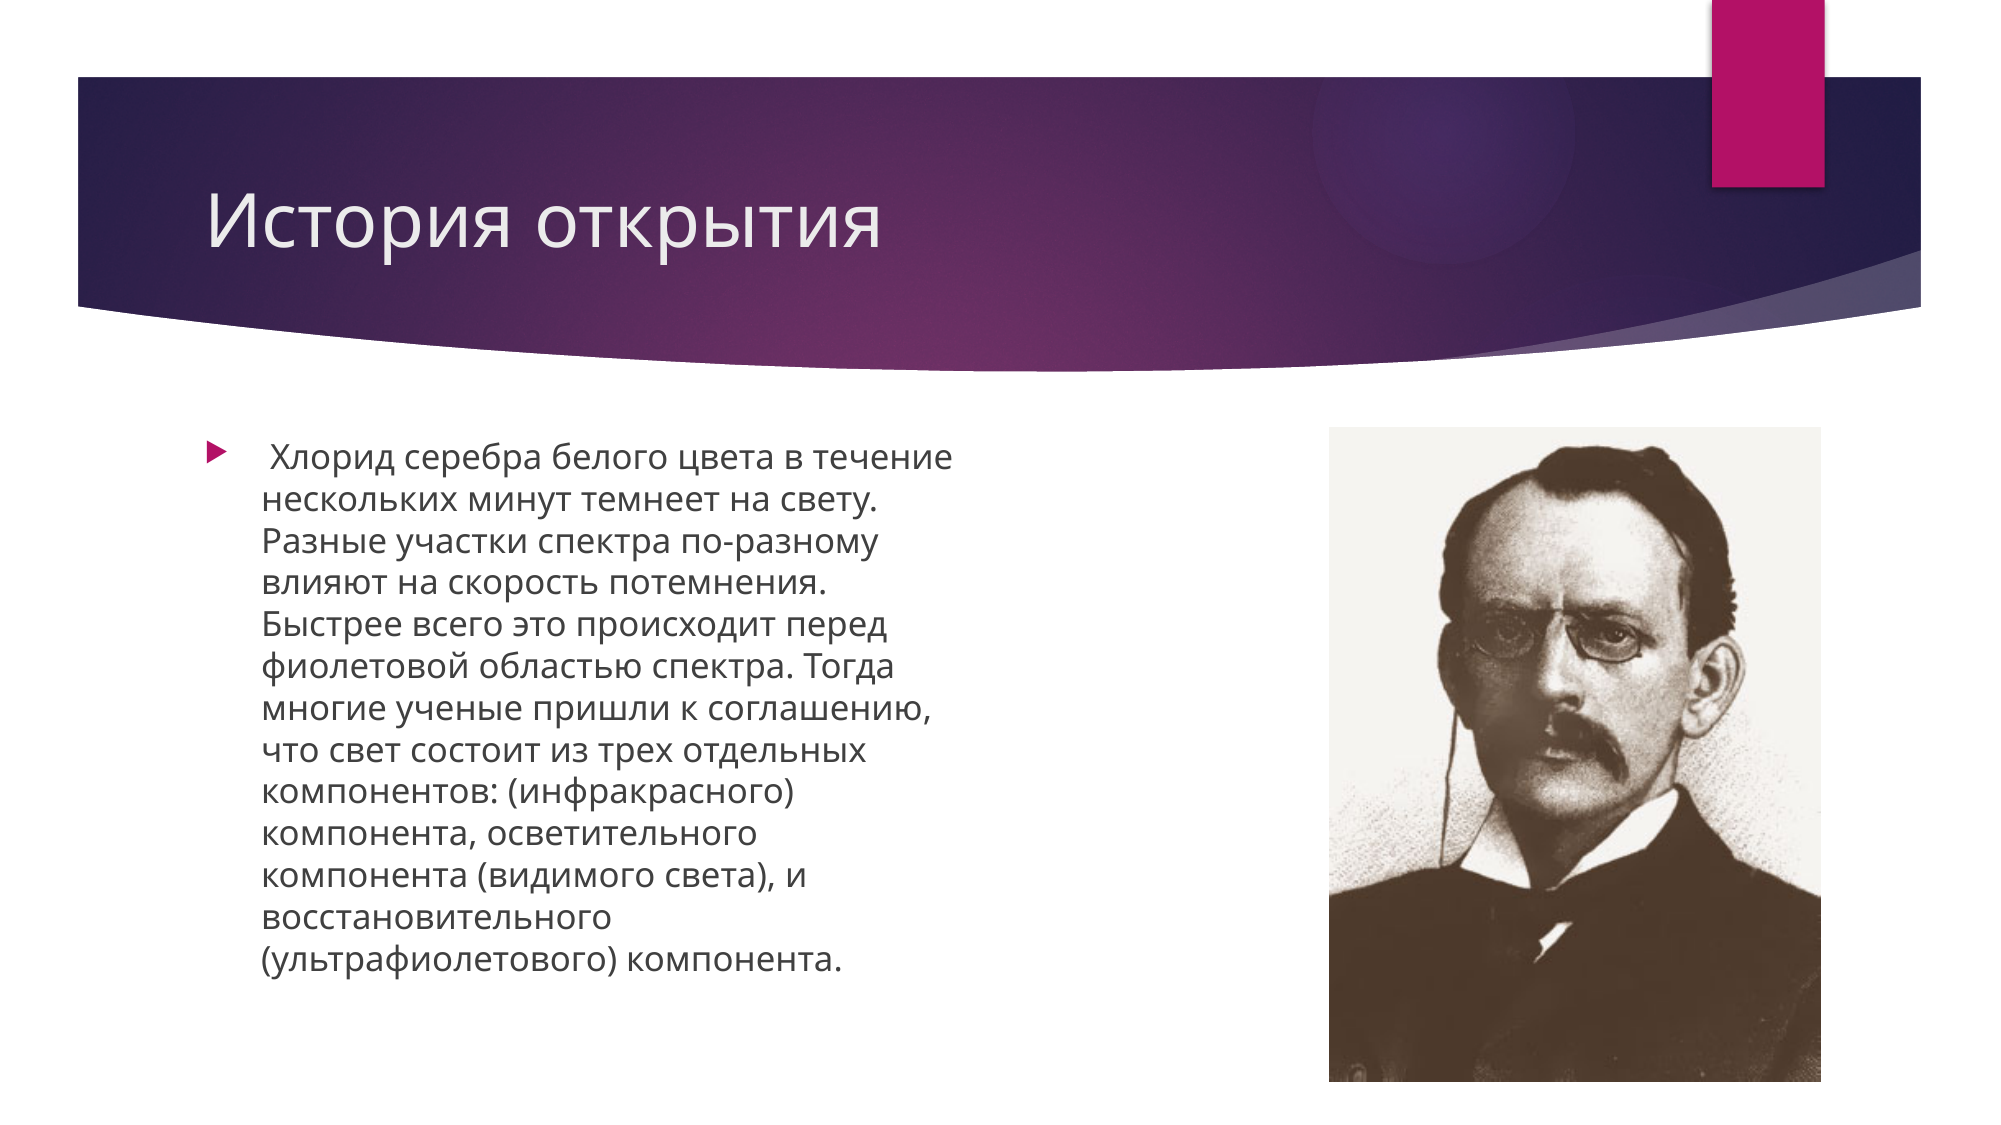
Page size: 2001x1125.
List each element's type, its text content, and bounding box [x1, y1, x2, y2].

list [1329, 426, 1821, 1082]
list Хлорид серебра белого цвета в течение нескольких минут темнеет на свету. Разные участки спектра по-разному влияют на скорость потемнения. Быстрее всего это происходит перед фиолетовой областью спектра. Тогда многие ученые пришли к соглашению, что свет состоит из трех отдельных компонентов: (инфракрасного) компонента, осветительного компонента (видимого света), и восстановительного (ультрафиолетового) компонента. [189, 427, 981, 988]
title История открытия [189, 159, 1627, 276]
